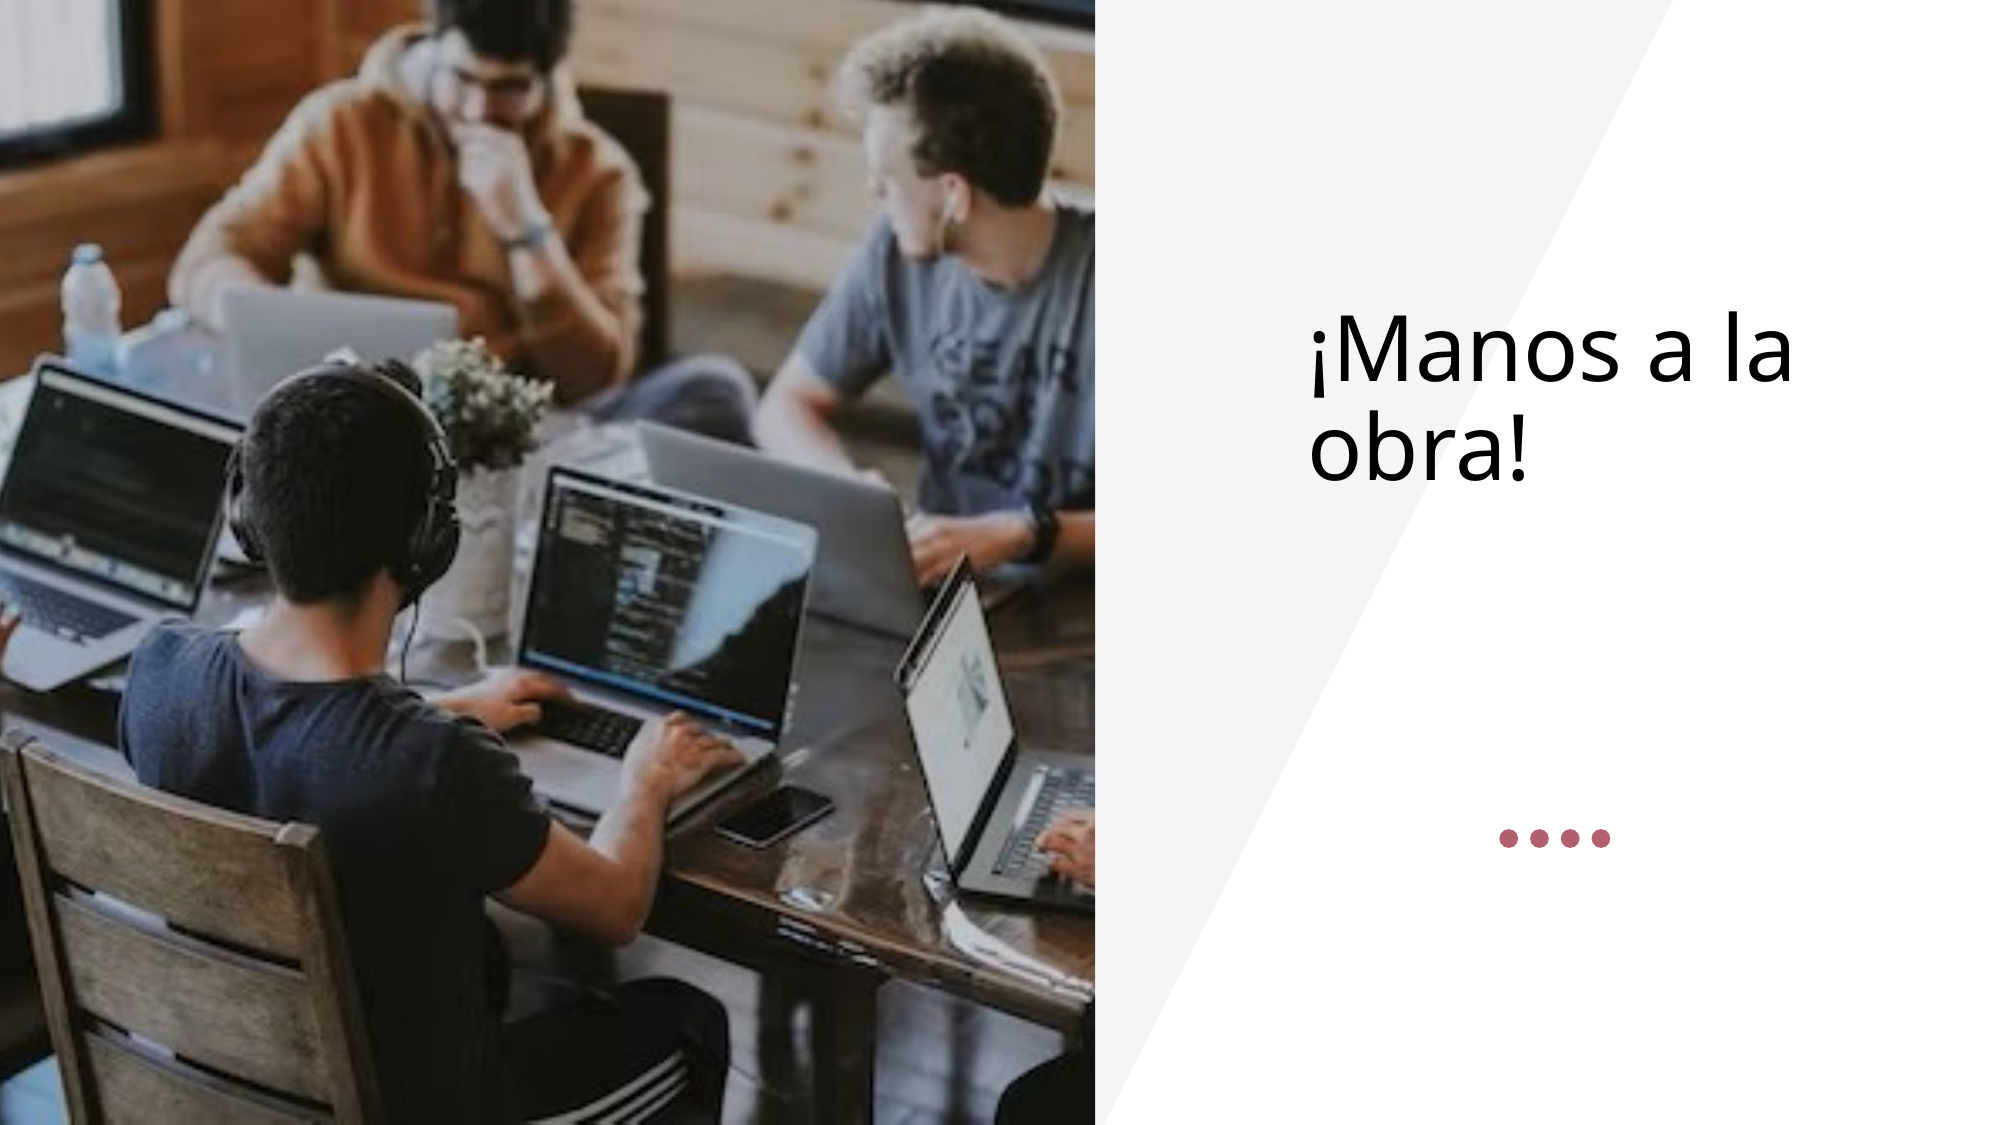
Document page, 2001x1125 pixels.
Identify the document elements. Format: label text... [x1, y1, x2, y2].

title ¡Manos a la obra! [1193, 211, 1912, 805]
picture [0, 0, 1096, 1125]
